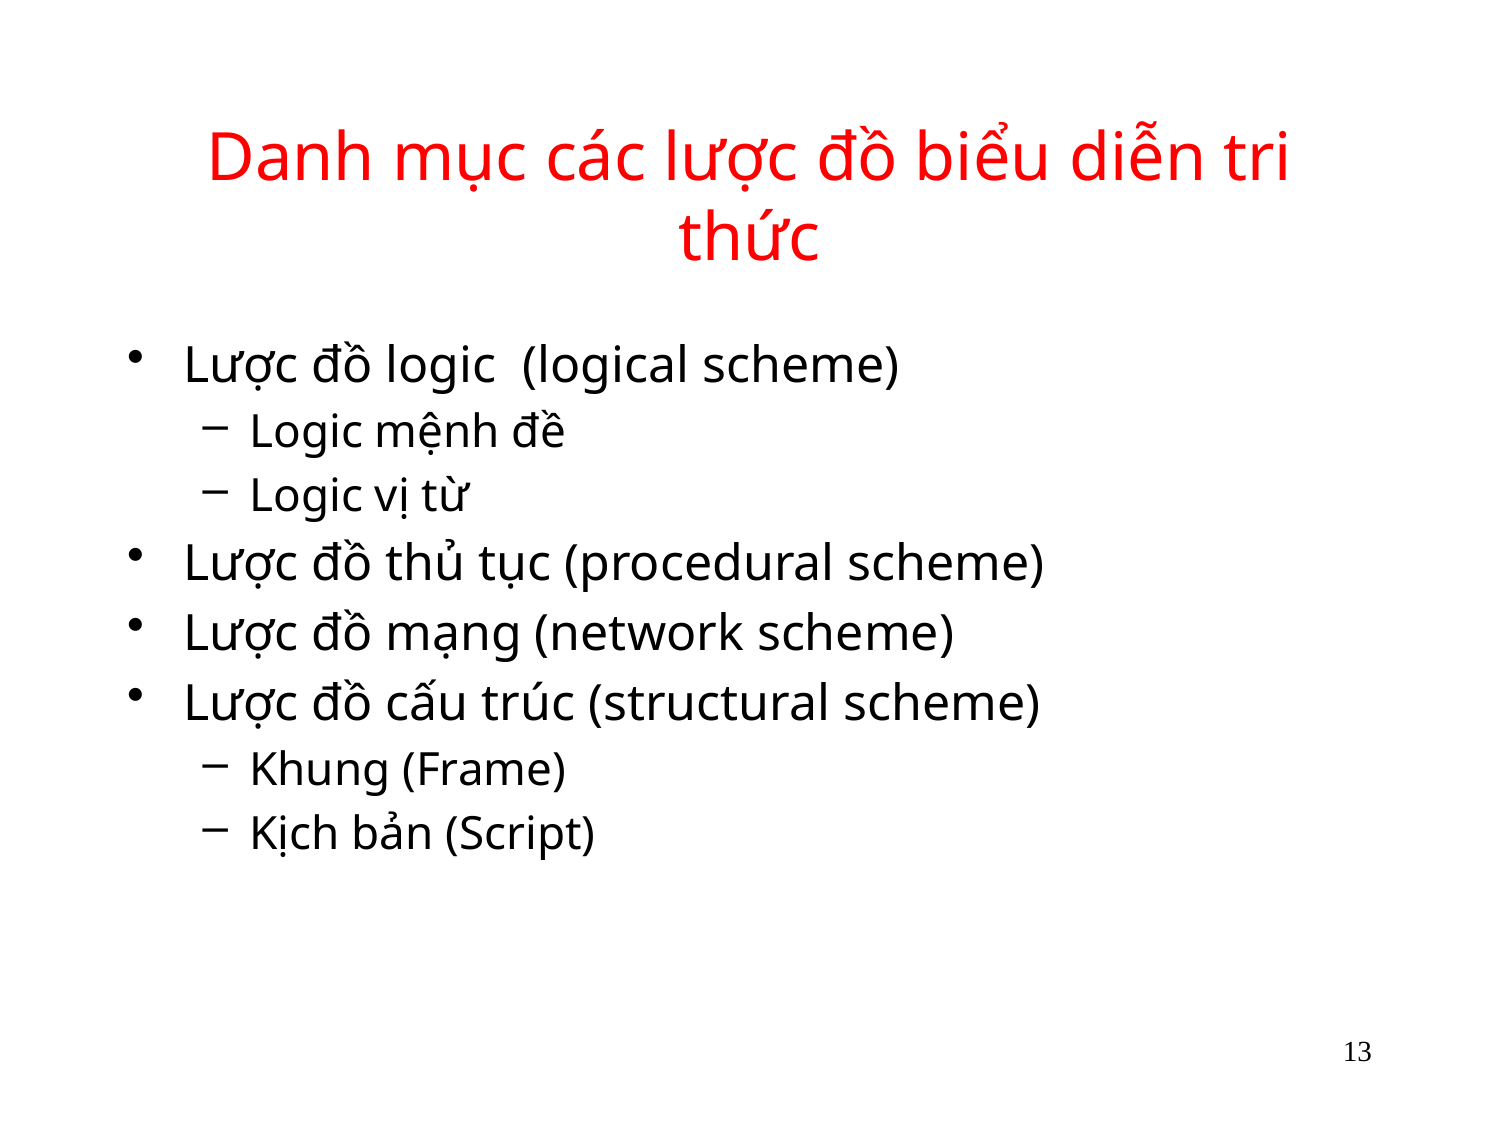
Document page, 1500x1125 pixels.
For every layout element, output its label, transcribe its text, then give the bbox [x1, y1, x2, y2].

slide_number 13 [1074, 1025, 1388, 1100]
list Lược đồ logic (logical scheme) Logic mệnh đề Logic vị từ Lược đồ thủ tục (procedural scheme) Lược đồ mạng (network scheme) Lược đồ cấu trúc (structural scheme) Khung (Frame) Kịch bản (Script) [112, 324, 1388, 1000]
title Danh mục các lược đồ biểu diễn tri thức [112, 99, 1388, 288]
